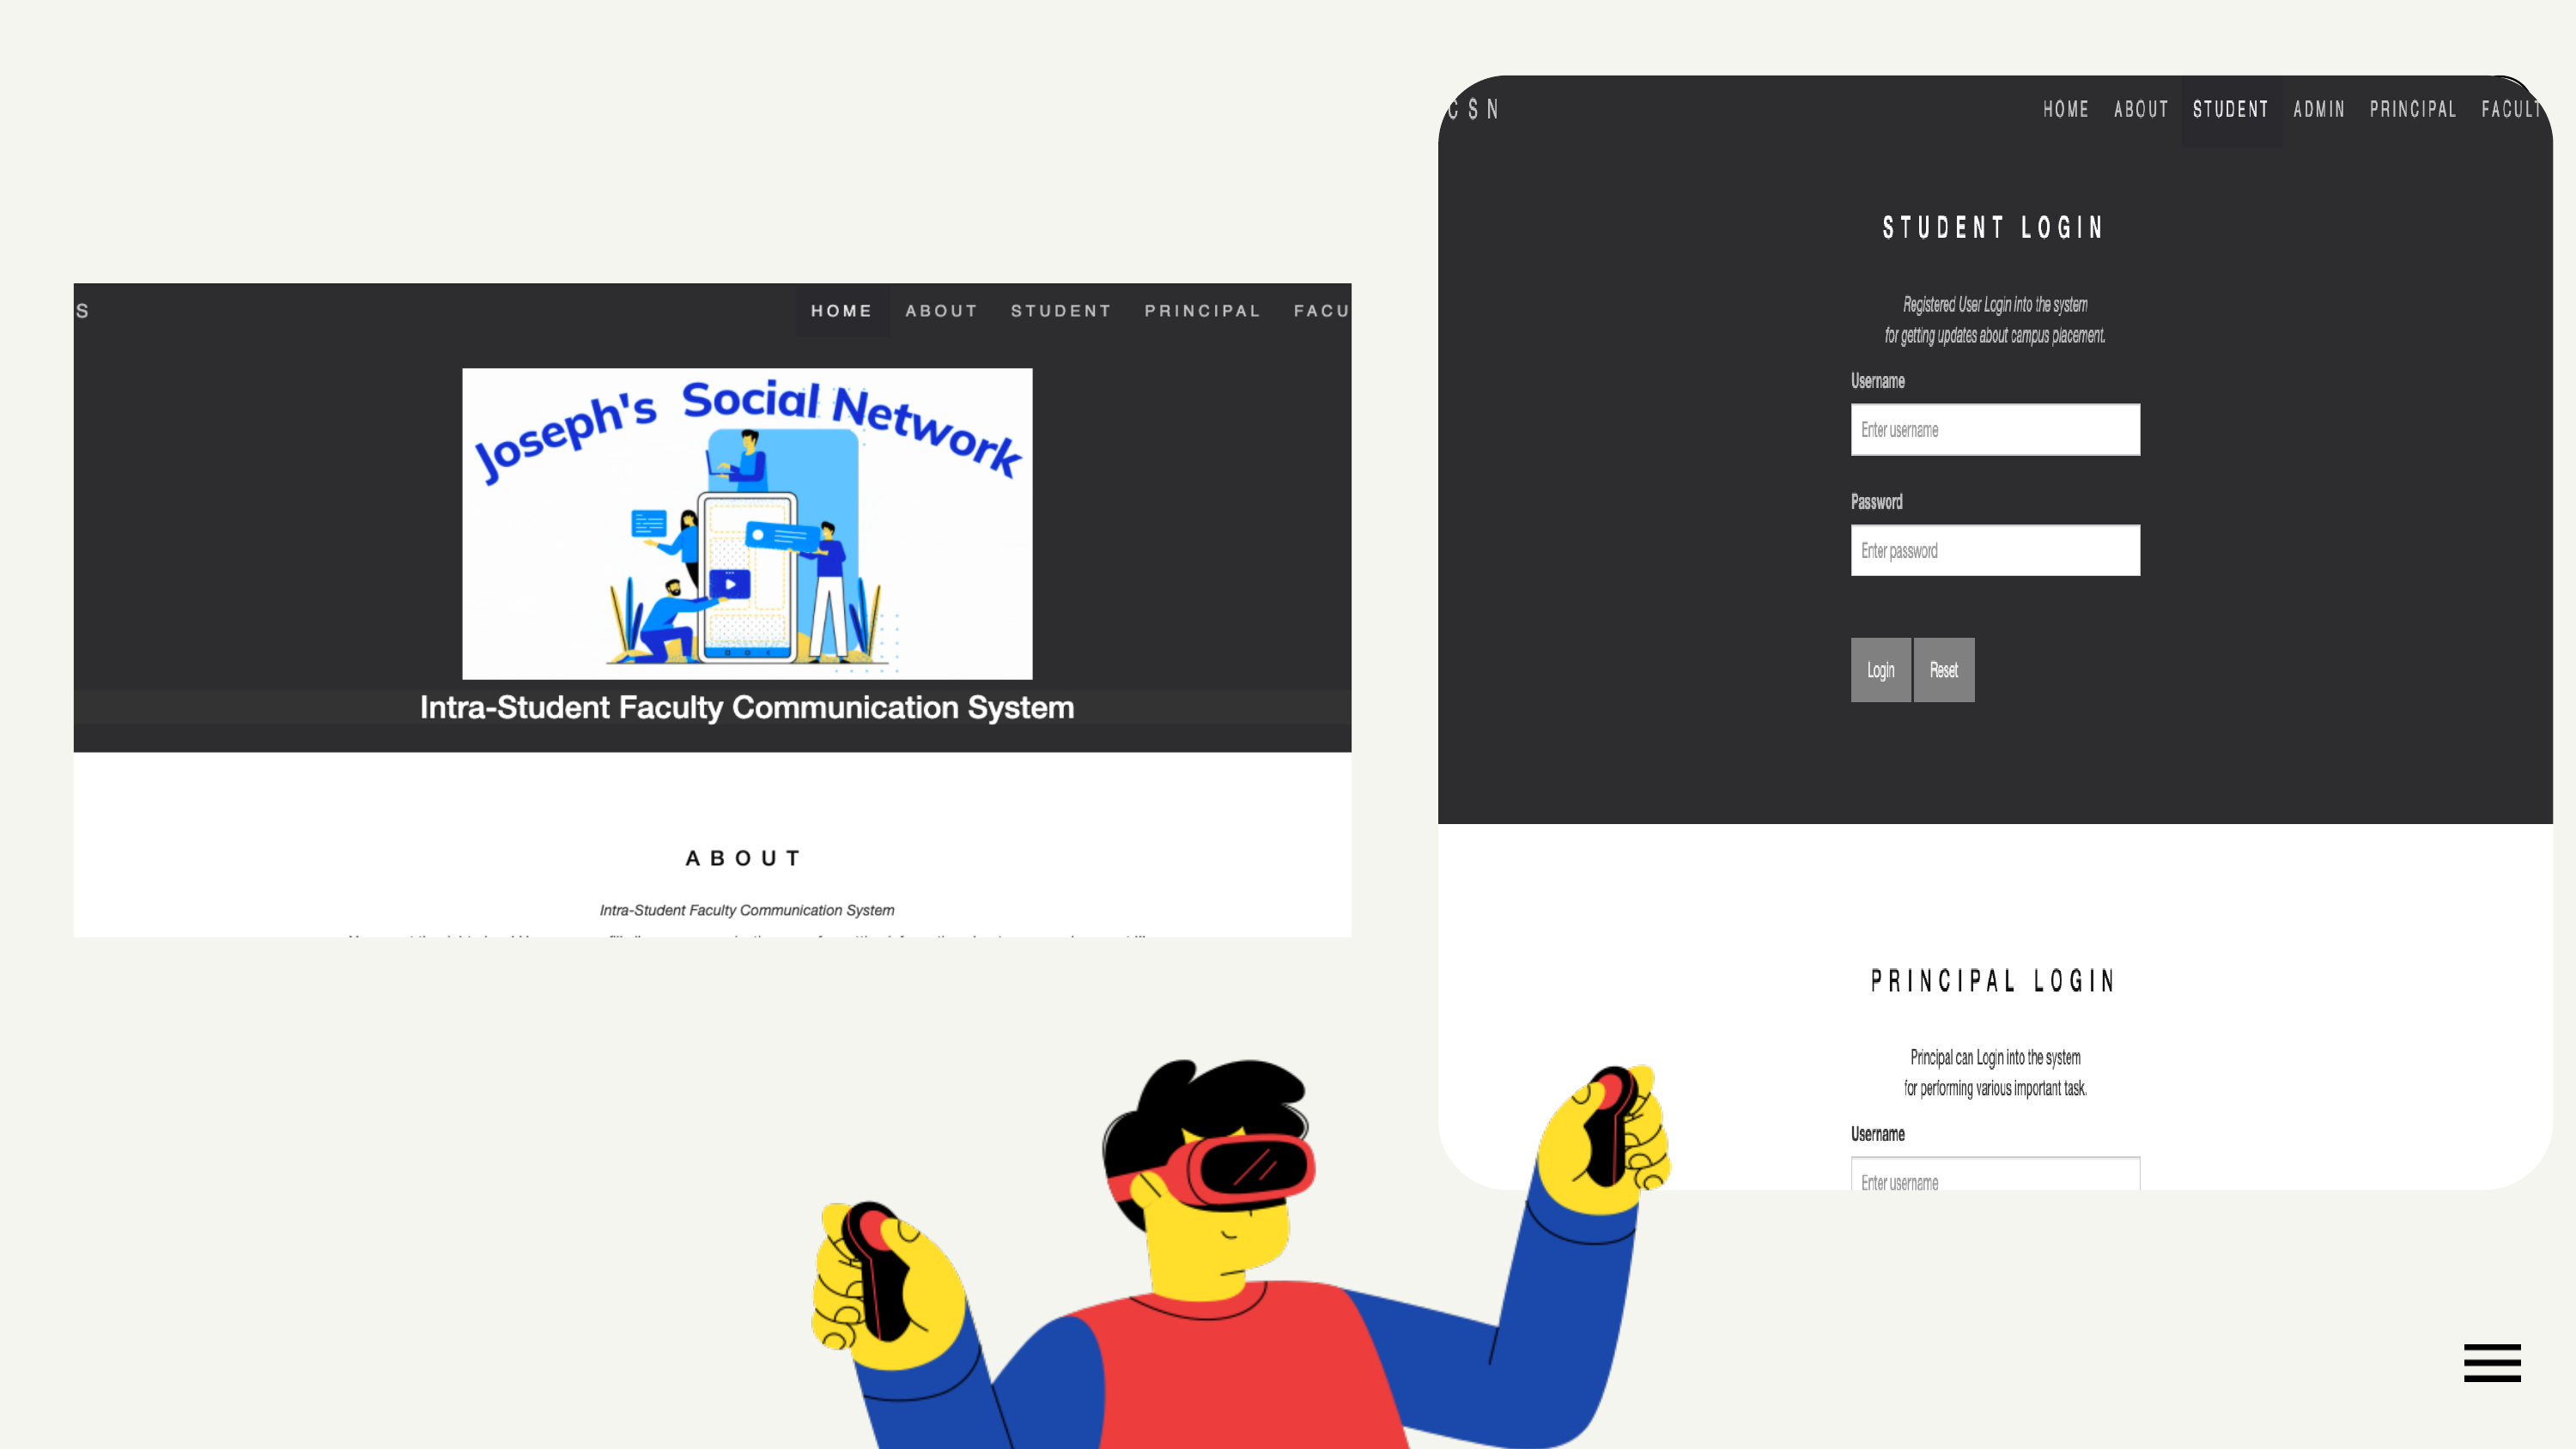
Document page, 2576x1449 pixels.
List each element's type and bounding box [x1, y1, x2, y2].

picture [804, 1033, 1672, 1449]
text_box [1438, 75, 2554, 1191]
text_box [2464, 75, 2535, 145]
picture [73, 283, 1352, 937]
picture [2464, 1344, 2521, 1383]
